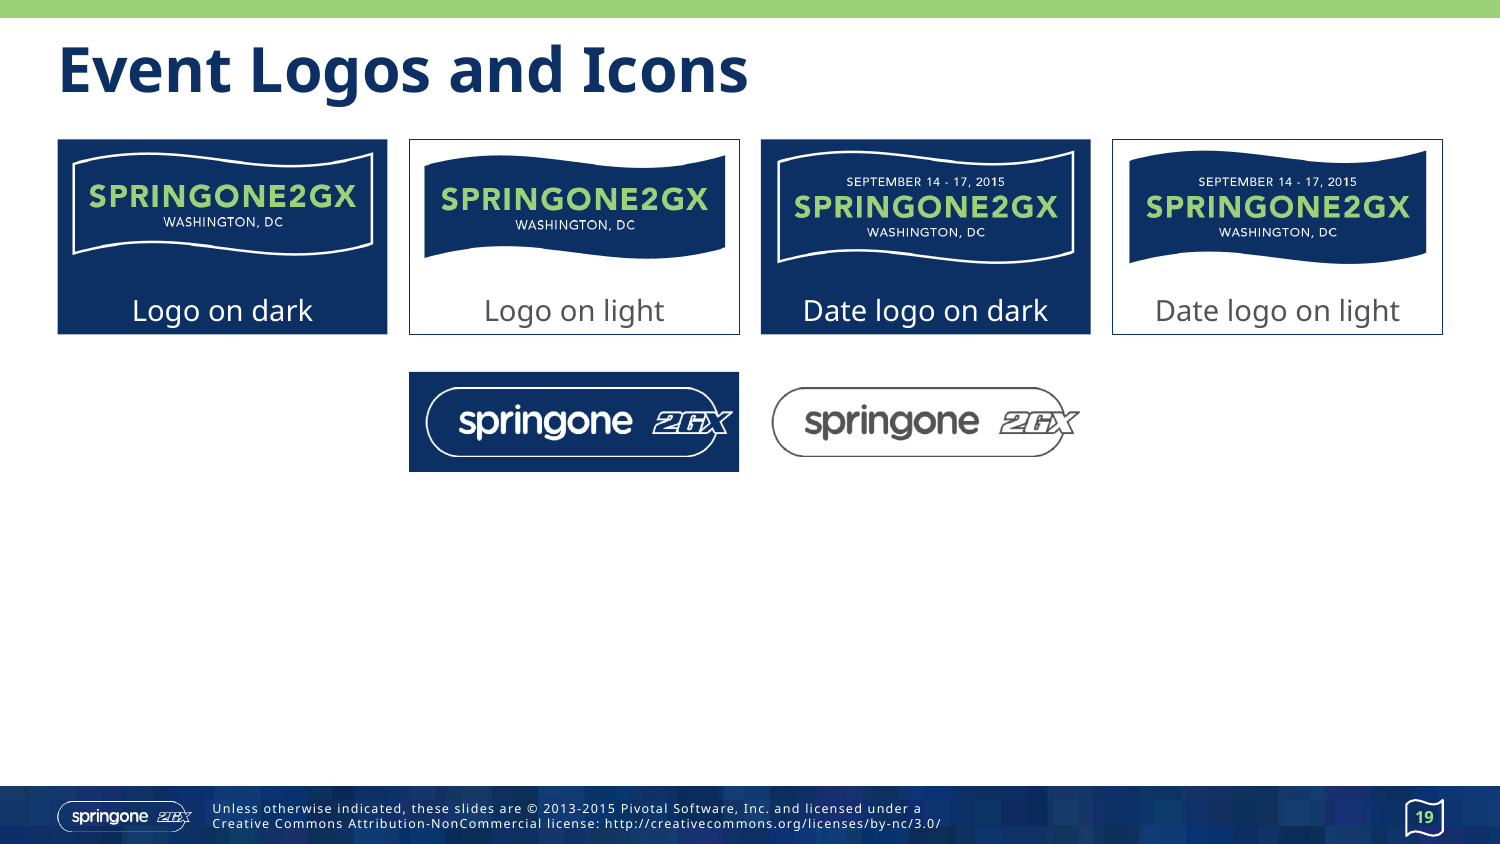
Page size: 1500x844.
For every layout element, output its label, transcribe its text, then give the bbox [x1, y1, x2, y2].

text_box [407, 370, 741, 474]
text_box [760, 139, 1092, 335]
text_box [57, 139, 388, 335]
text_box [408, 139, 740, 335]
slide_number 19 [1402, 795, 1447, 841]
picture [0, 18, 1500, 844]
title Event Logos and Icons [56, 24, 1445, 110]
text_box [1112, 139, 1443, 335]
